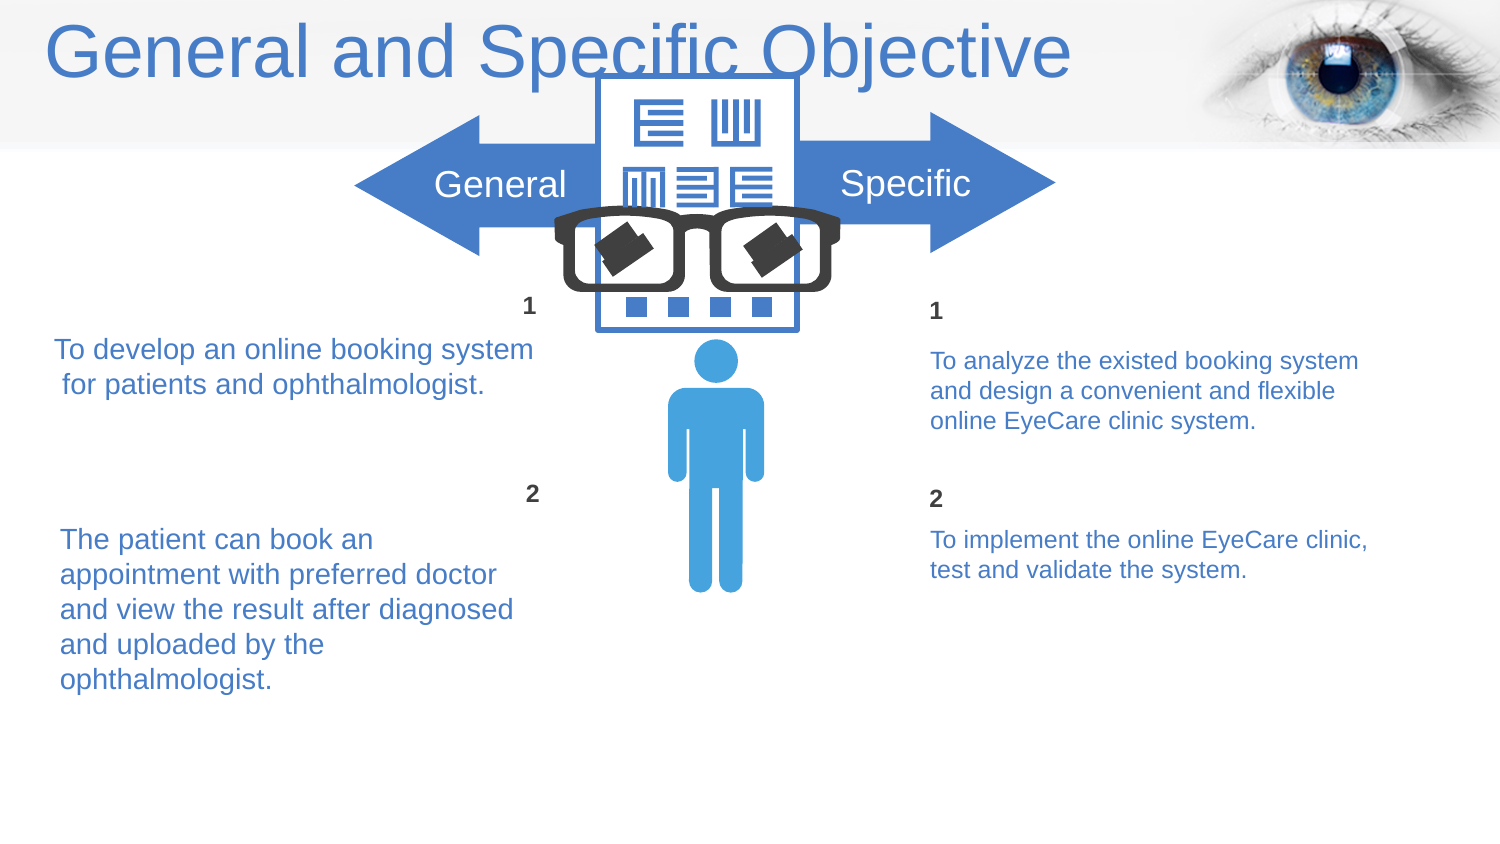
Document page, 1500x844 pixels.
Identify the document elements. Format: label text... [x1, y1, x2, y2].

text_box [665, 339, 767, 595]
list General and Specific Objective [29, 0, 1199, 95]
text_box [1022, 161, 1058, 204]
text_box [37, 281, 552, 445]
text_box [352, 113, 549, 258]
text_box [844, 212, 1008, 255]
picture [0, 0, 1500, 844]
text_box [554, 75, 841, 331]
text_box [914, 286, 1400, 444]
text_box Specific [844, 151, 1022, 212]
text_box General [419, 152, 549, 212]
text_box [844, 110, 1005, 151]
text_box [40, 470, 558, 671]
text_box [914, 474, 1400, 592]
